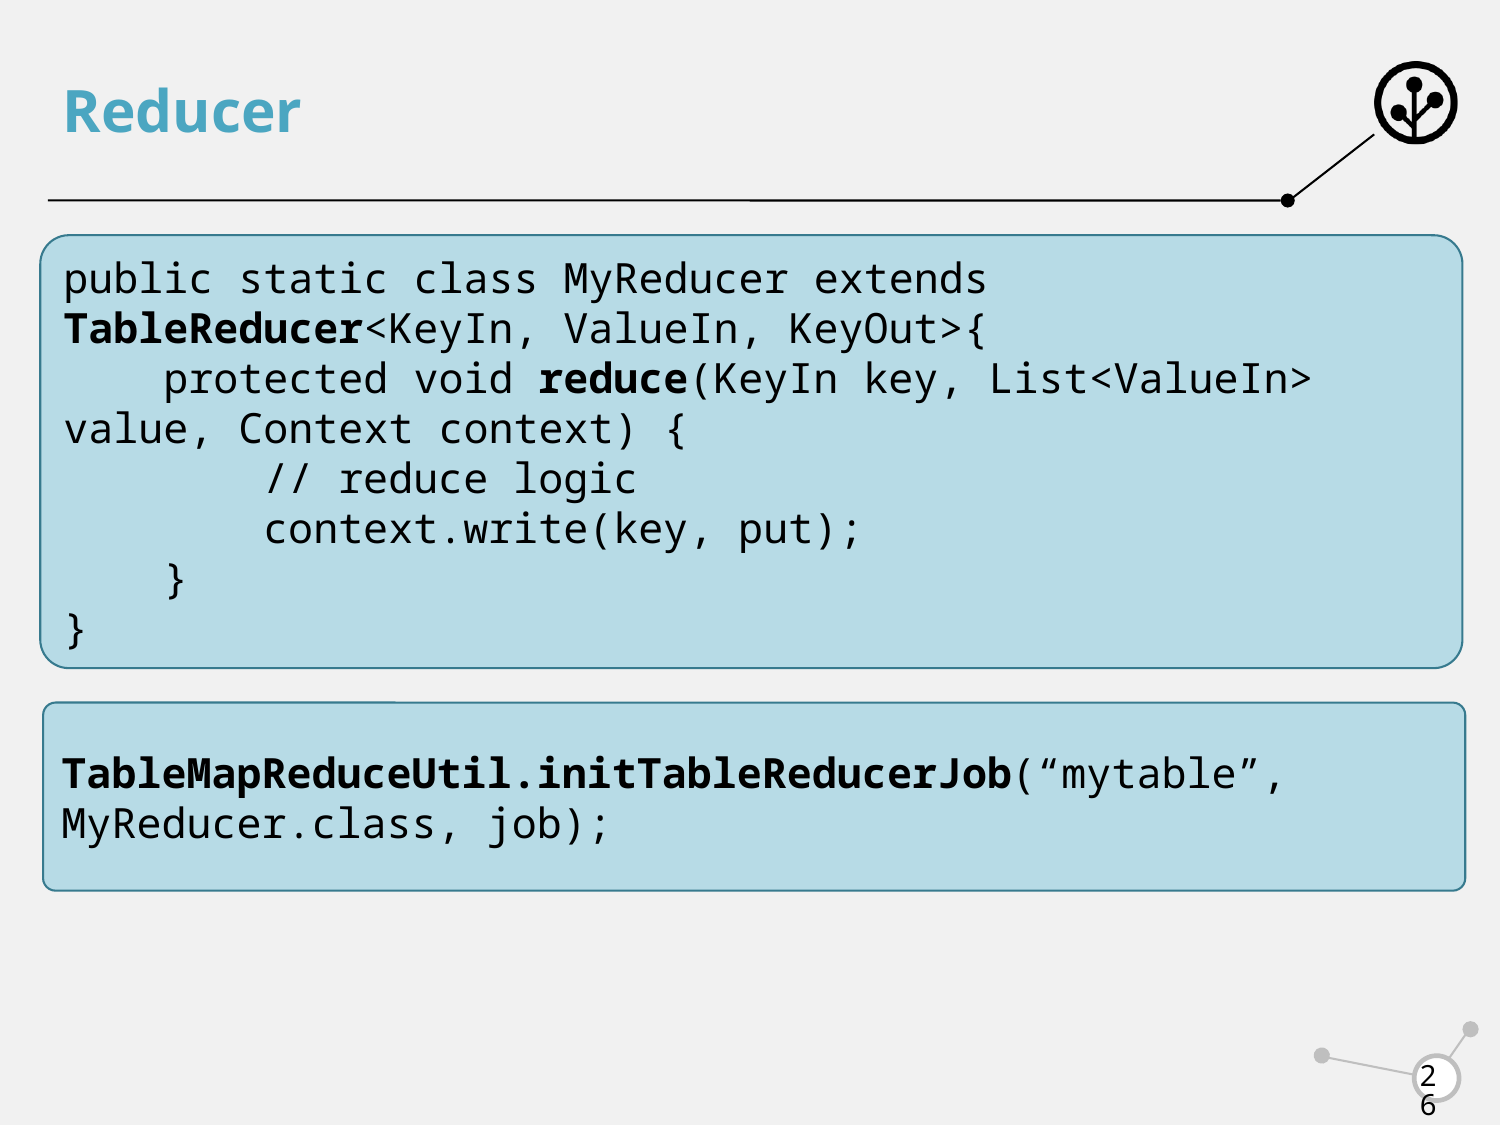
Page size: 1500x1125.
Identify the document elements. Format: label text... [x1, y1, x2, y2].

title Reducer [47, 42, 1281, 185]
text_box TableMapReduceUtil.initTableReducerJob(“mytable”, MyReducer.class, job); [42, 701, 1467, 892]
slide_number 26 [1404, 1047, 1468, 1108]
picture [1363, 24, 1464, 185]
text_box public static class MyReducer extends TableReducer<KeyIn, ValueIn, KeyOut>{ protected void reduce(KeyIn key, List<ValueIn> value, Context context) { // reduce logic context.write(key, put); } } [39, 234, 1464, 670]
